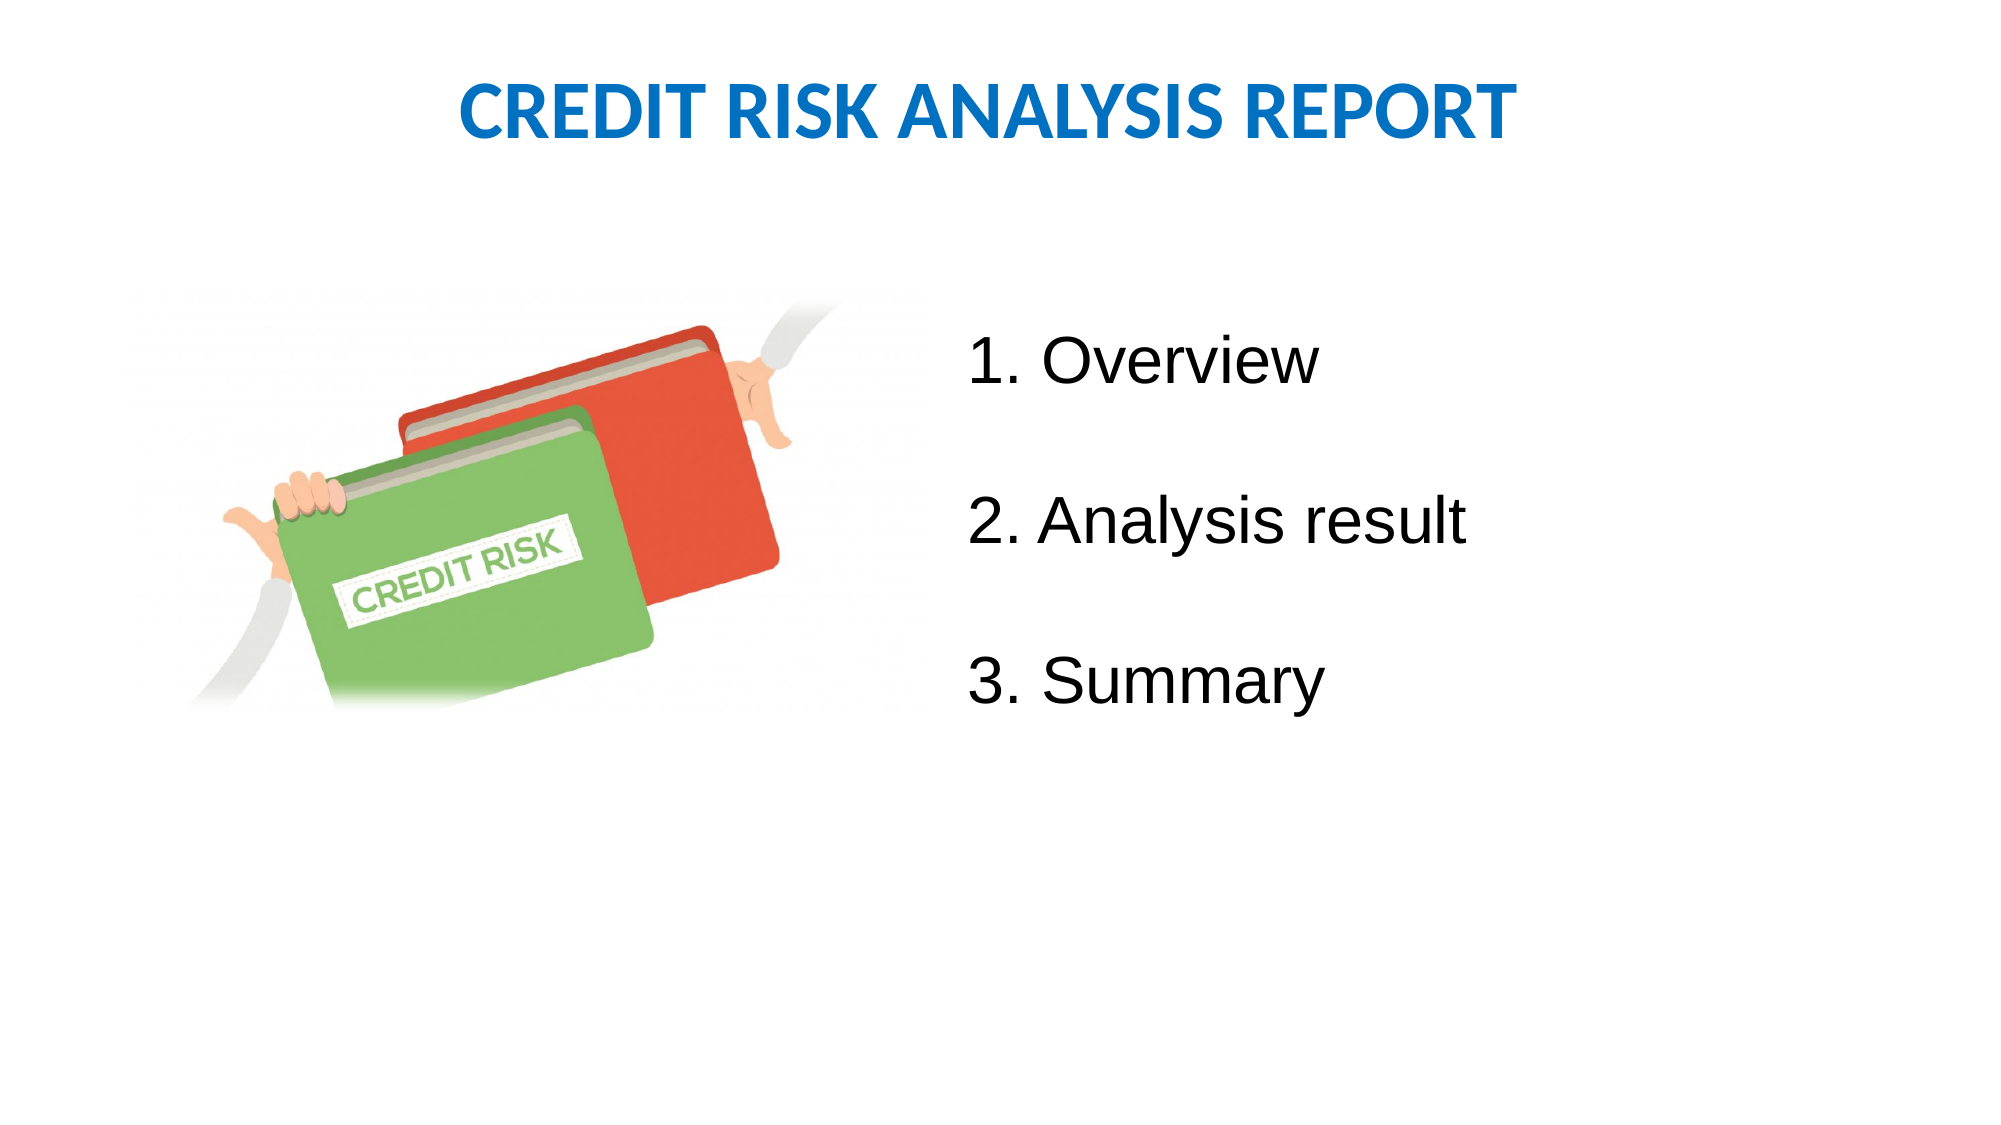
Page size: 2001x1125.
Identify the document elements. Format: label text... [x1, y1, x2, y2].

picture [123, 293, 926, 713]
text_box 1. Overview 2. Analysis result 3. Summary [952, 309, 1594, 724]
text_box CREDIT RISK ANALYSIS REPORT [444, 48, 1535, 163]
